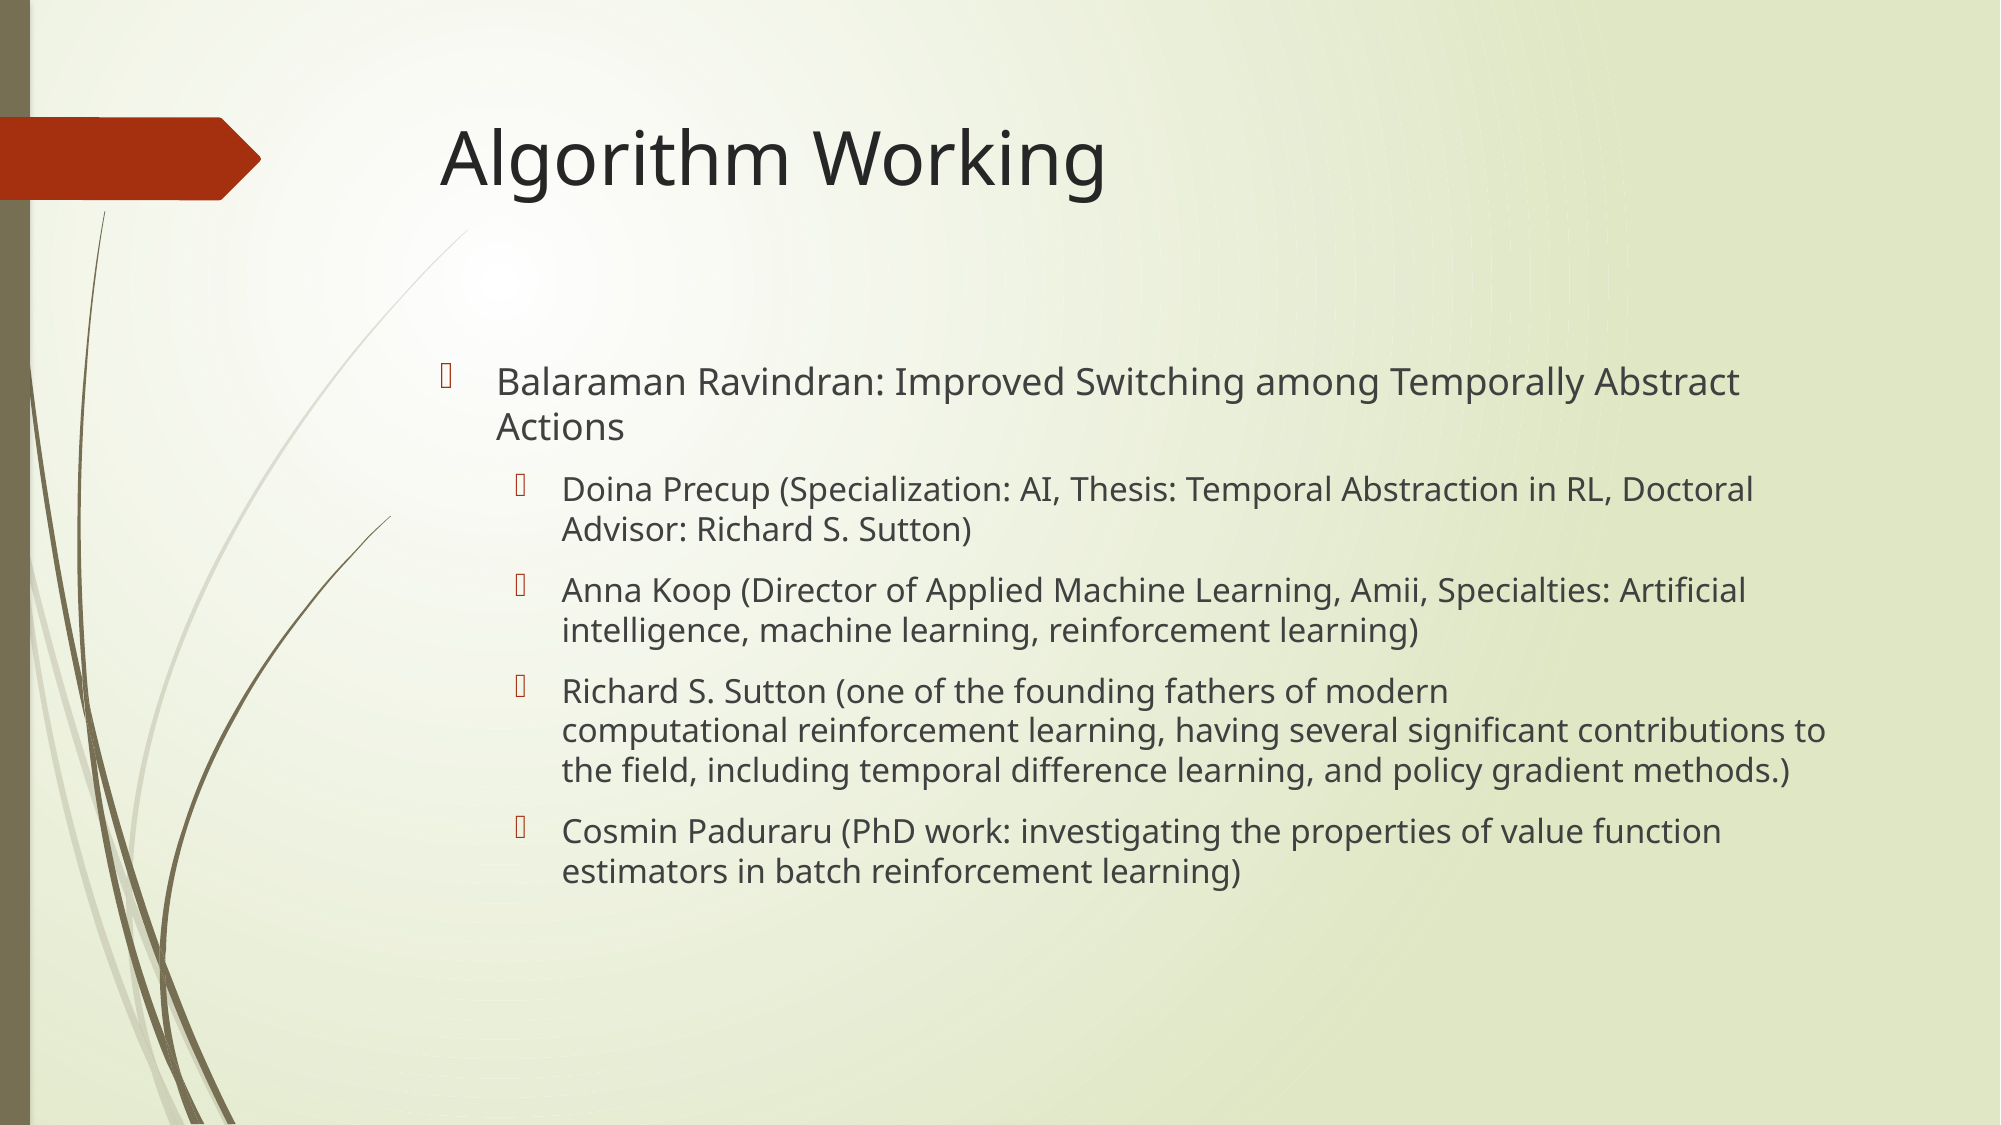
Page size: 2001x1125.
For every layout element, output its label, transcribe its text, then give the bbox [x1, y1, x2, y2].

list Balaraman Ravindran: Improved Switching among Temporally Abstract Actions Doina Precup (Specialization: AI, Thesis: Temporal Abstraction in RL, Doctoral Advisor: Richard S. Sutton) Anna Koop (Director of Applied Machine Learning, Amii, Specialties: Artificial intelligence, machine learning, reinforcement learning) Richard S. Sutton (one of the founding fathers of modern computational reinforcement learning, having several significant contributions to the field, including temporal difference learning, and policy gradient methods.) Cosmin Paduraru (PhD work: investigating the properties of value function estimators in batch reinforcement learning) [424, 350, 1888, 970]
title Algorithm Working [425, 102, 1888, 313]
